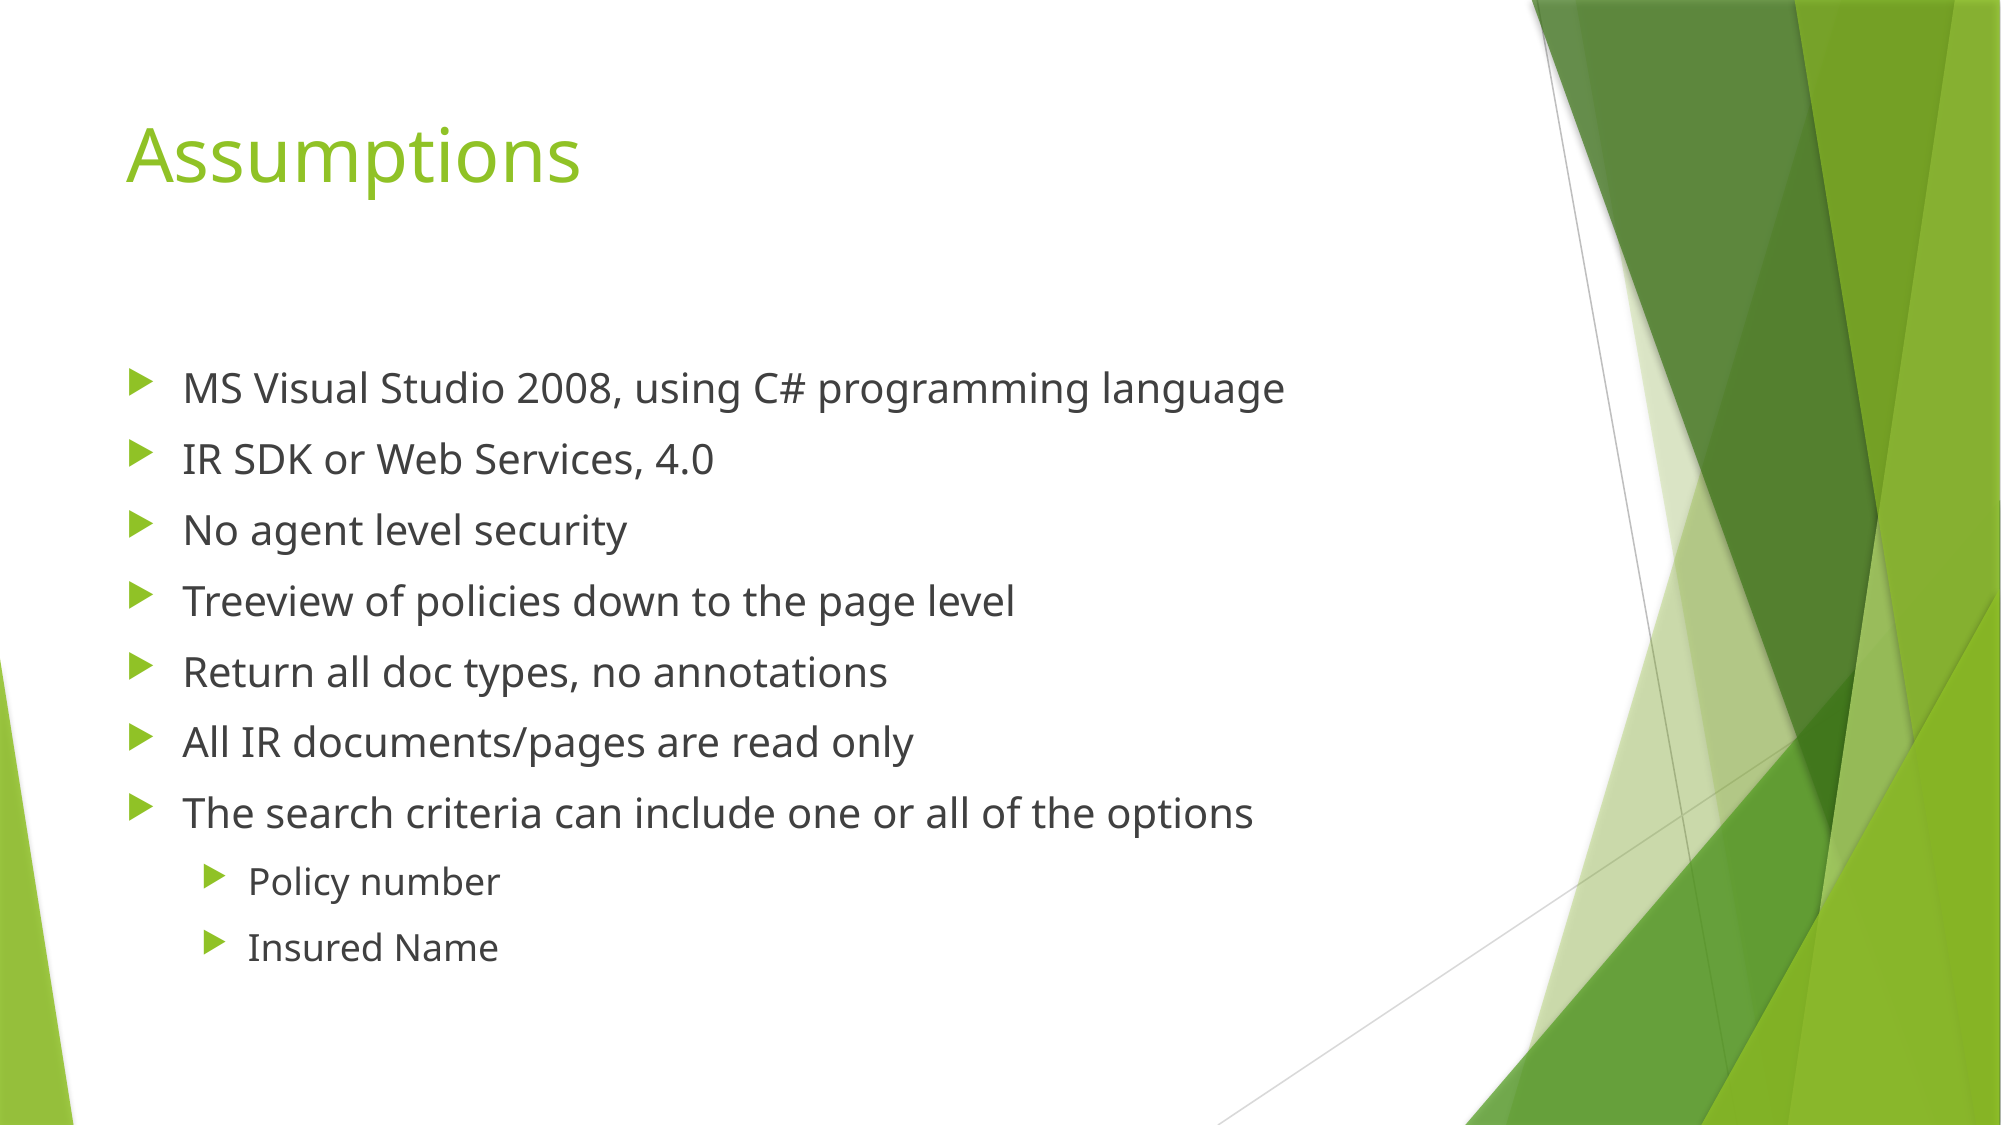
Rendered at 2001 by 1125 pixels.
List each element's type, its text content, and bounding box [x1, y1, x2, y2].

list MS Visual Studio 2008, using C# programming language IR SDK or Web Services, 4.0 No agent level security Treeview of policies down to the page level Return all doc types, no annotations All IR documents/pages are read only The search criteria can include one or all of the options Policy number Insured Name [111, 354, 1522, 992]
title Assumptions [111, 99, 1522, 317]
